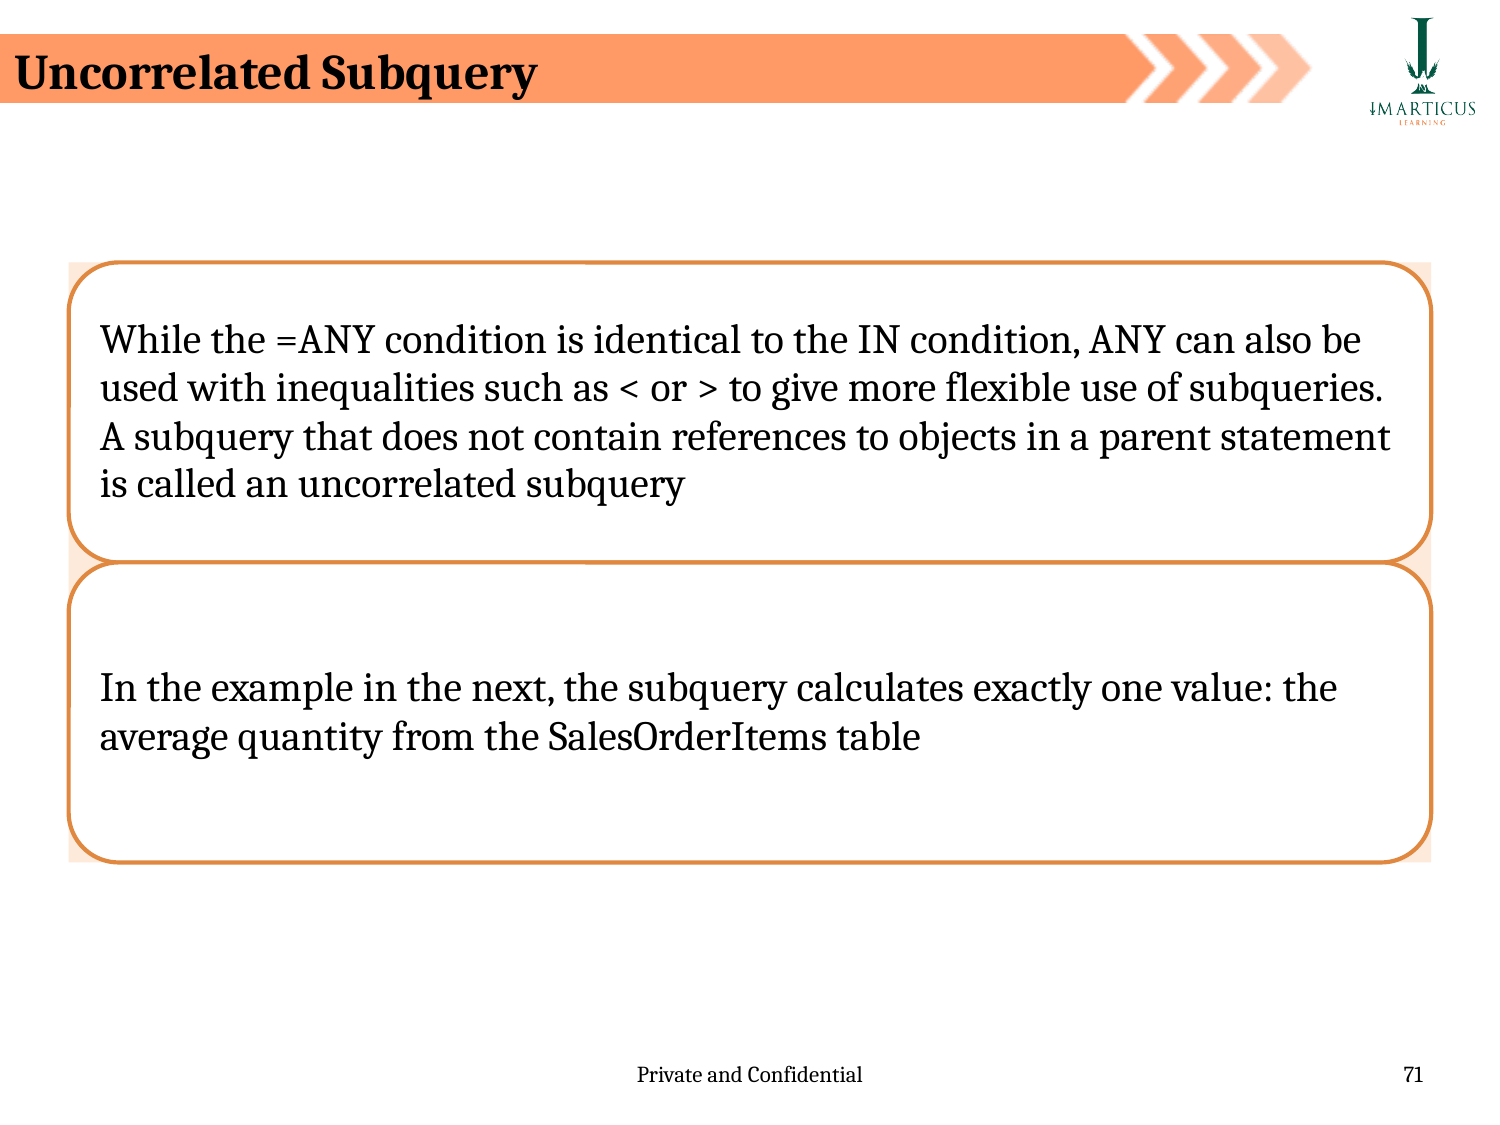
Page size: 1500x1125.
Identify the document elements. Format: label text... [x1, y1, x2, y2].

text_box Uncorrelated Subquery [0, 32, 1138, 125]
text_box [68, 262, 1432, 863]
picture [1138, 0, 1500, 150]
